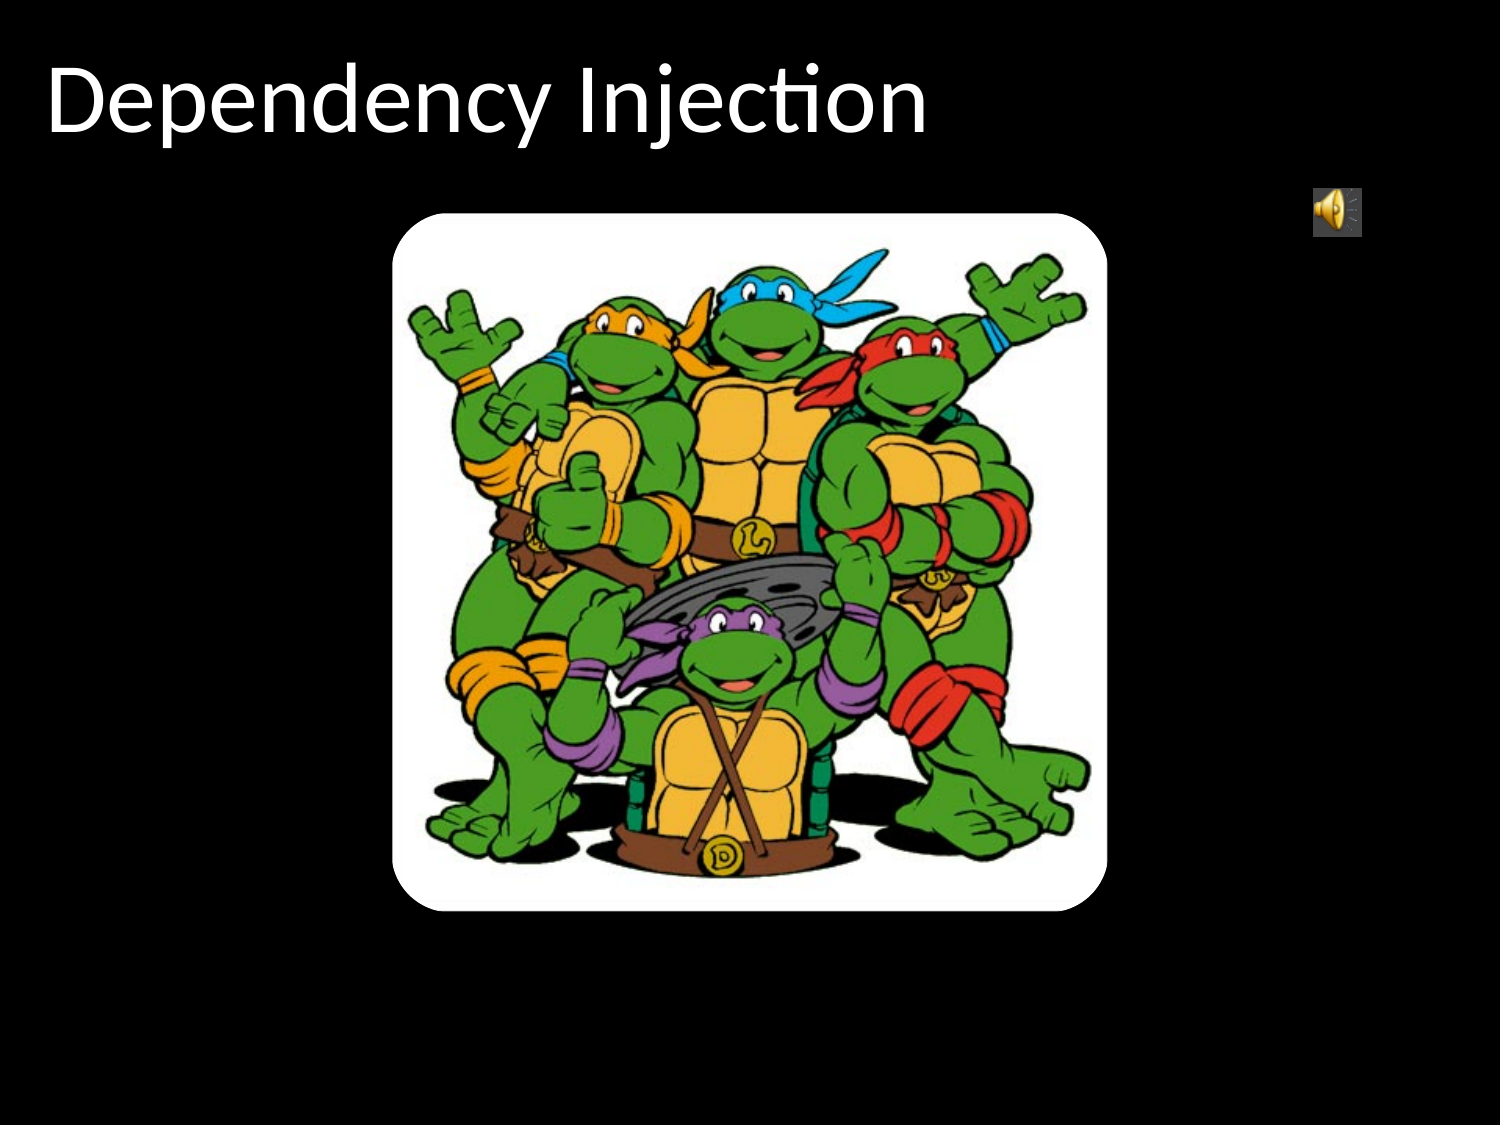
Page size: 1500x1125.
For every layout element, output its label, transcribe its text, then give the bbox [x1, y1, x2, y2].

text_box Dependency Injection [30, 24, 946, 160]
picture [1312, 187, 1363, 238]
picture [391, 212, 1109, 913]
